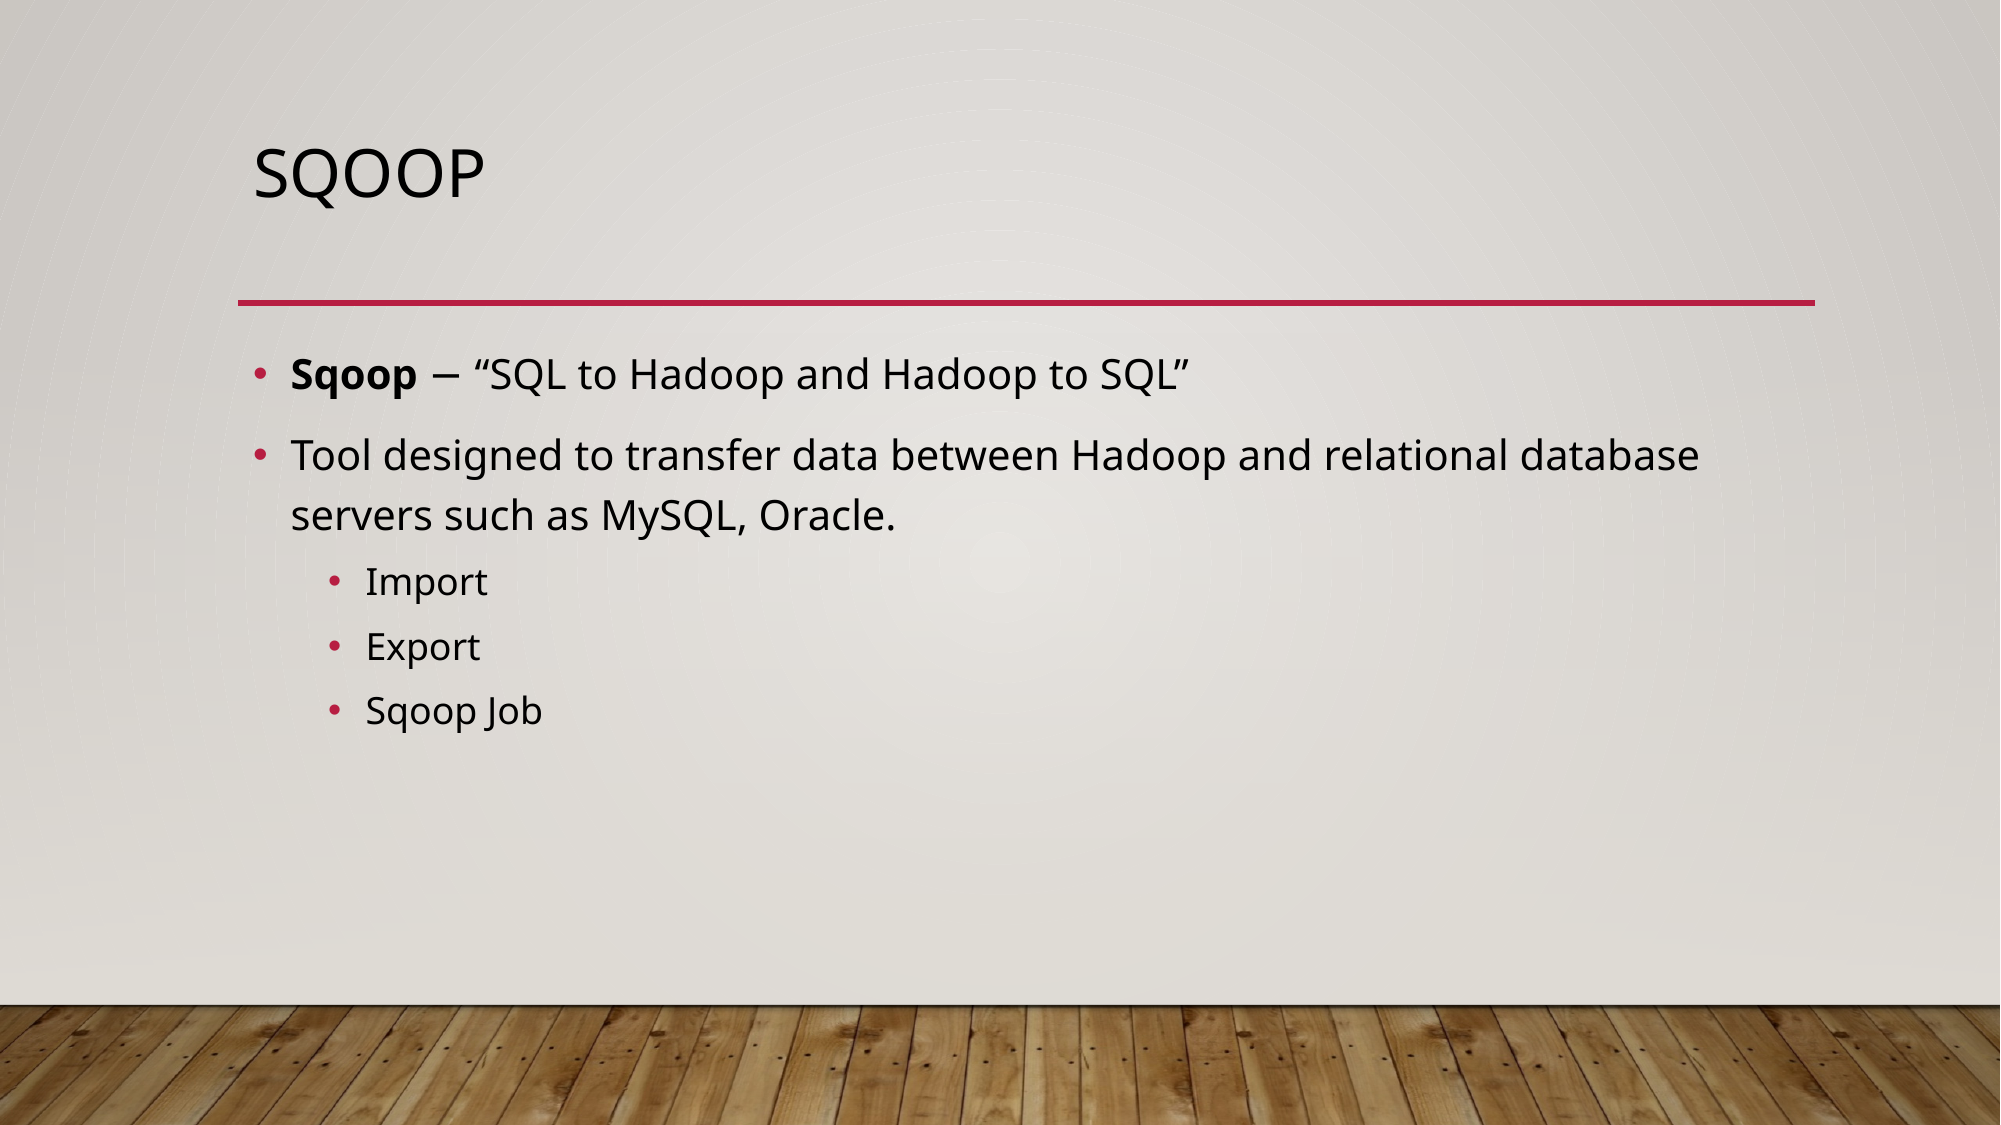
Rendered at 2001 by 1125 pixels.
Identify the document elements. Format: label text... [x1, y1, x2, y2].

title Sqoop [238, 131, 1814, 305]
picture [0, 1005, 2000, 1125]
list Sqoop − “SQL to Hadoop and Hadoop to SQL” Tool designed to transfer data between Hadoop and relational database servers such as MySQL, Oracle. Import Export Sqoop Job [238, 330, 1814, 897]
